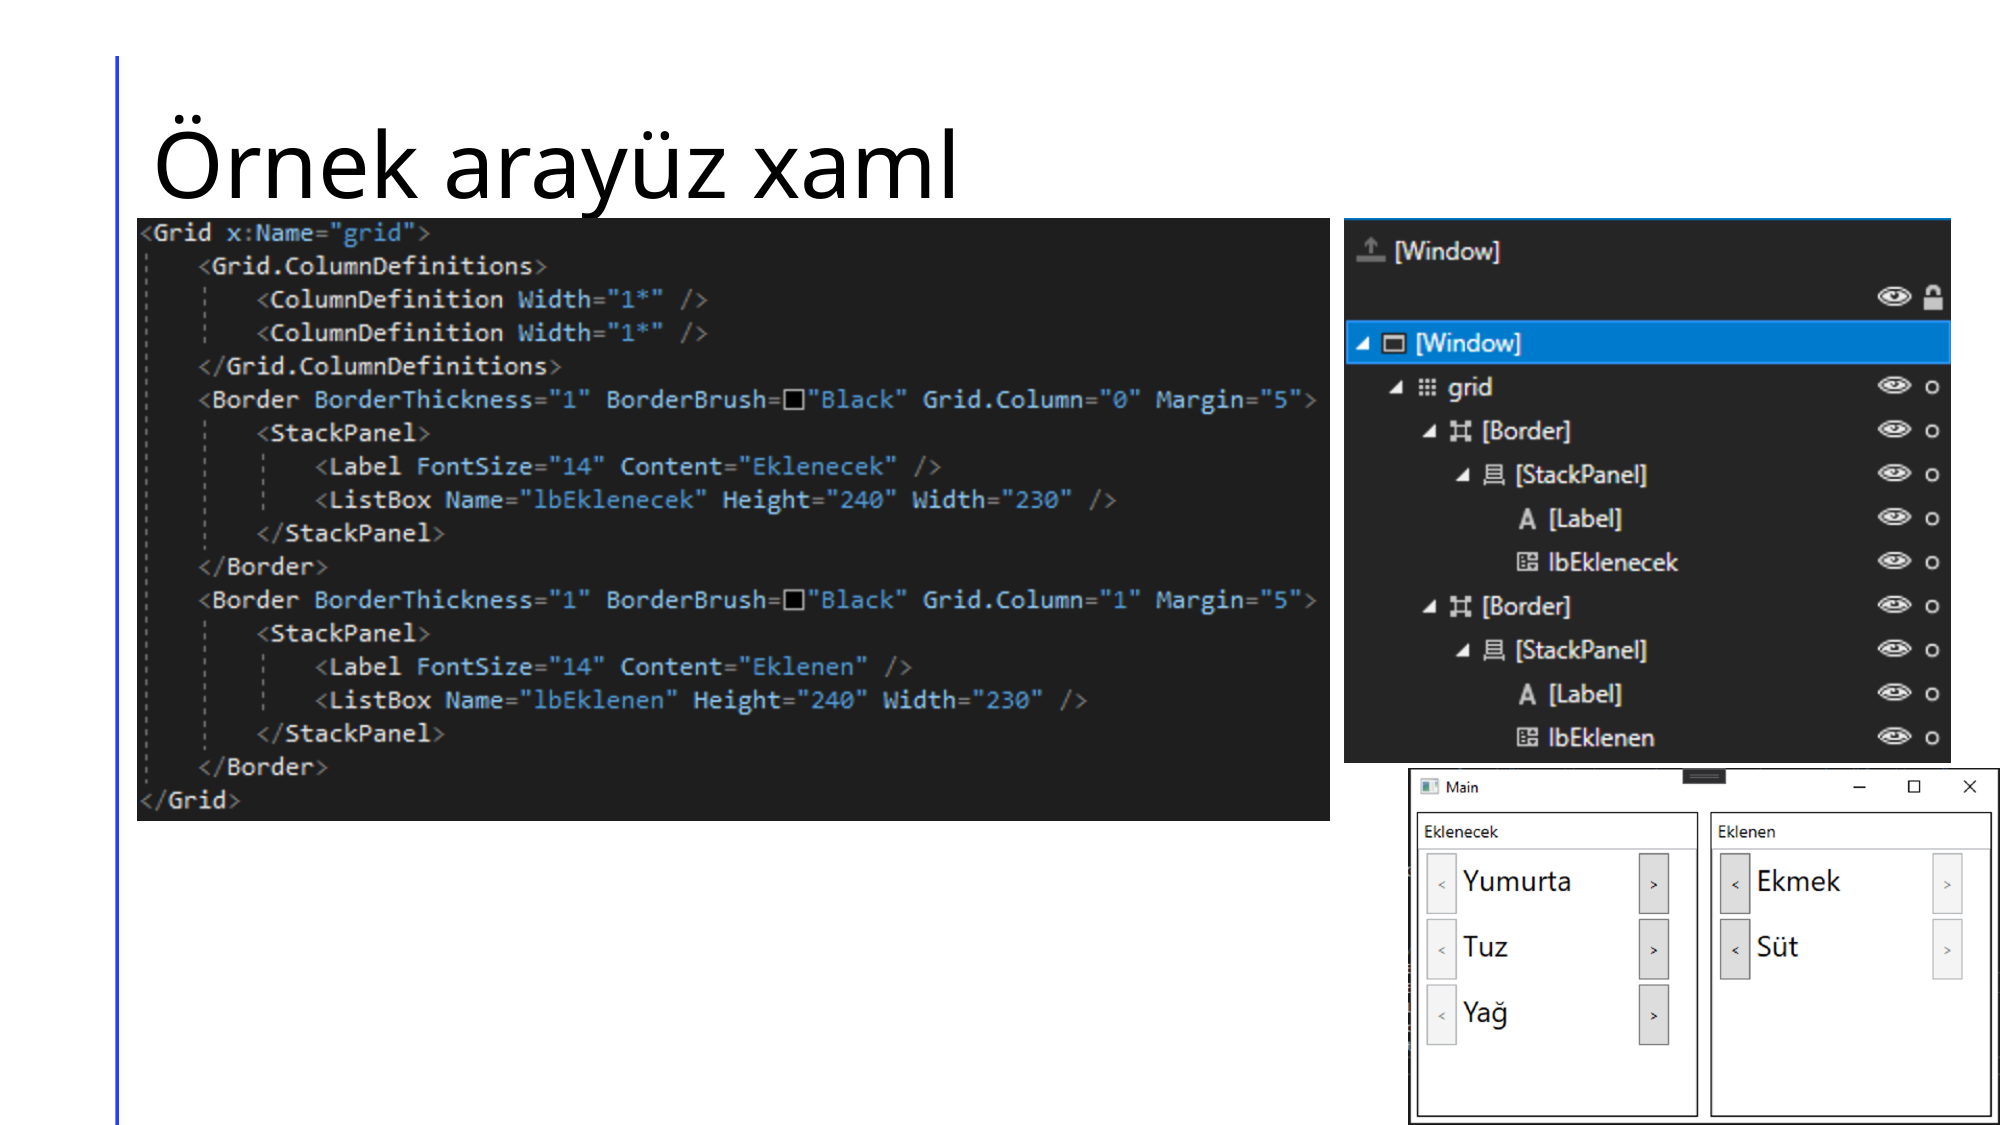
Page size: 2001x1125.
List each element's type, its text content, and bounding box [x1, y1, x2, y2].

picture [1344, 218, 1951, 763]
title Örnek arayüz xaml [137, 59, 1863, 278]
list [137, 218, 1330, 821]
picture [1408, 768, 2000, 1125]
